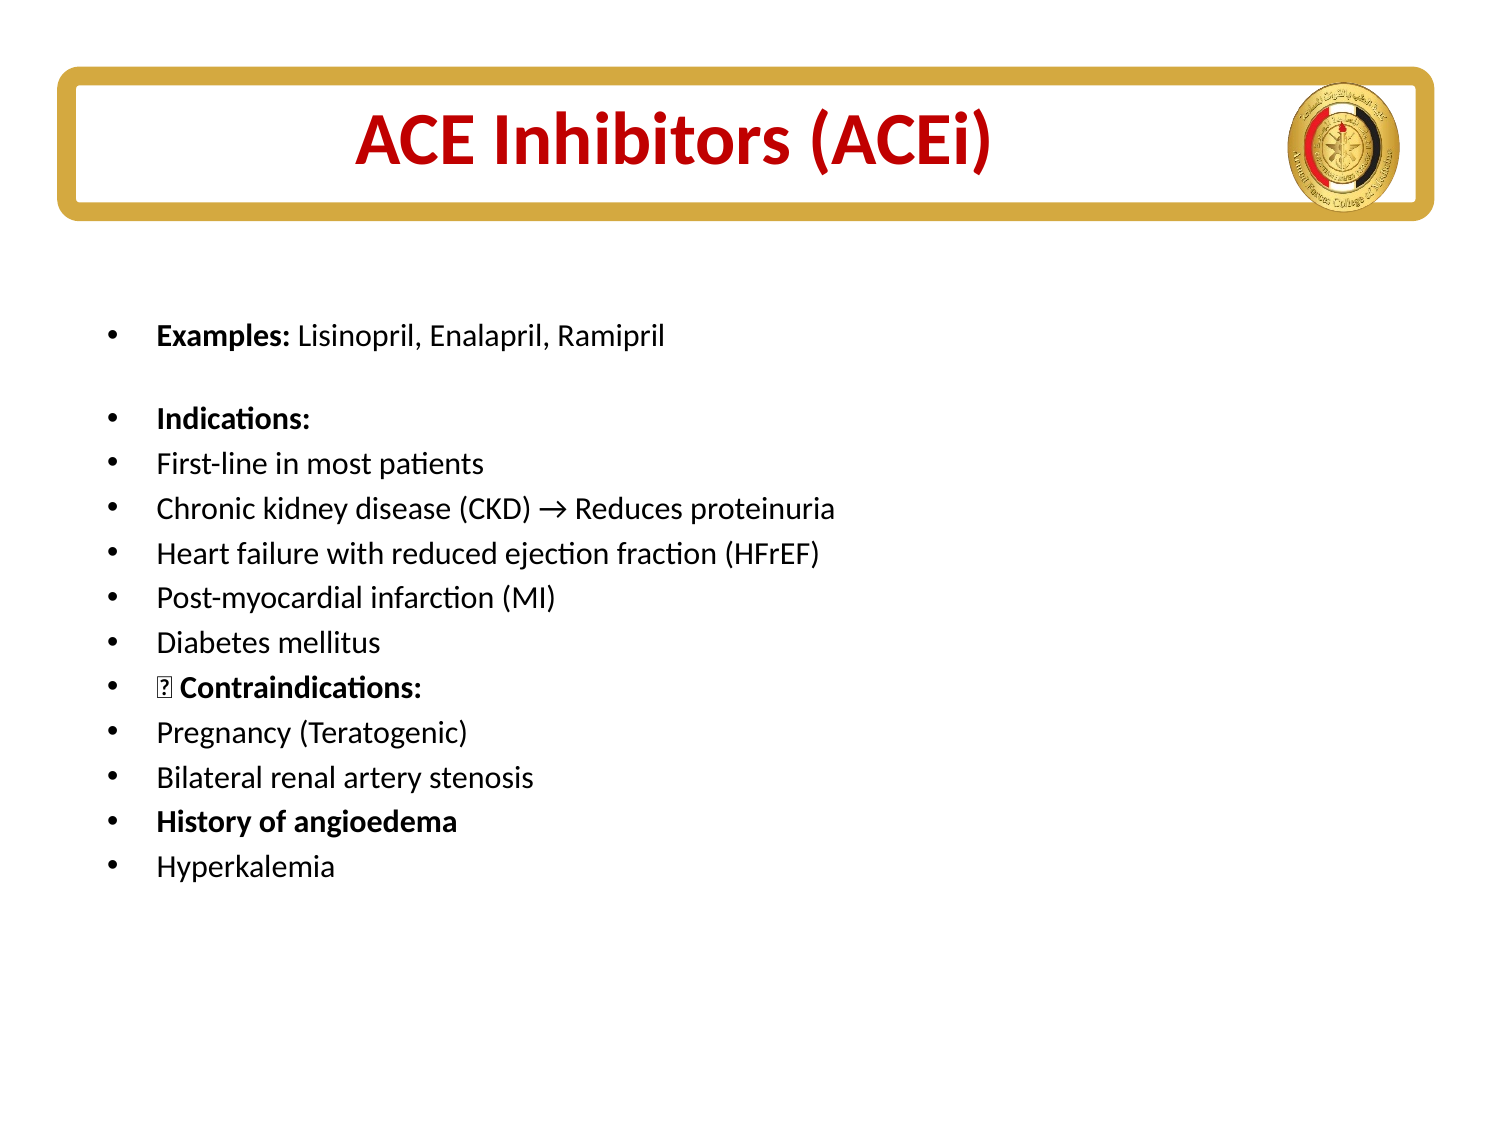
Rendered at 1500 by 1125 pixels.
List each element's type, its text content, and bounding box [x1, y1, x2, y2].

title ACE Inhibitors (ACEi) [62, 134, 1288, 225]
picture [1288, 82, 1400, 213]
list Examples: Lisinopril, Enalapril, Ramipril Indications: First-line in most patients Chronic kidney disease (CKD) → Reduces proteinuria Heart failure with reduced ejection fraction (HFrEF) Post-myocardial infarction (MI) Diabetes mellitus 🚫 Contraindications: Pregnancy (Teratogenic) Bilateral renal artery stenosis History of angioedema Hyperkalemia [92, 307, 1397, 901]
